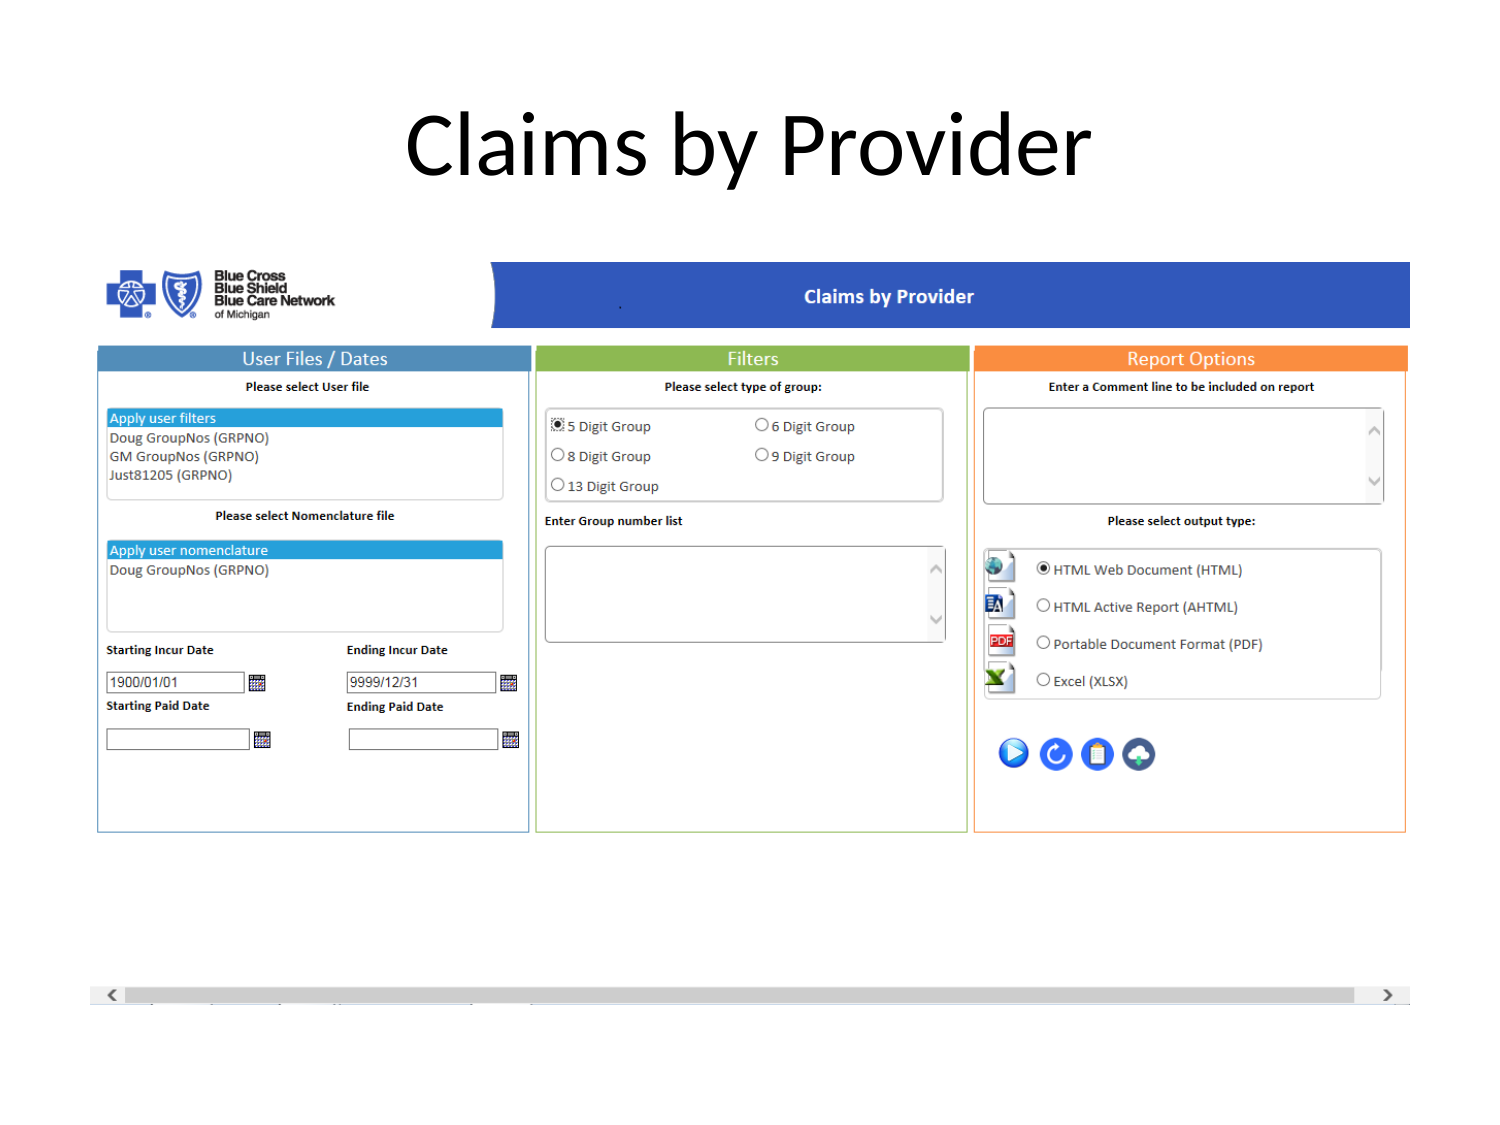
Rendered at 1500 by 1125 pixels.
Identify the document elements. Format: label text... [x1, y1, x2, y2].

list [89, 262, 1411, 1006]
title Claims by Provider [75, 45, 1425, 233]
